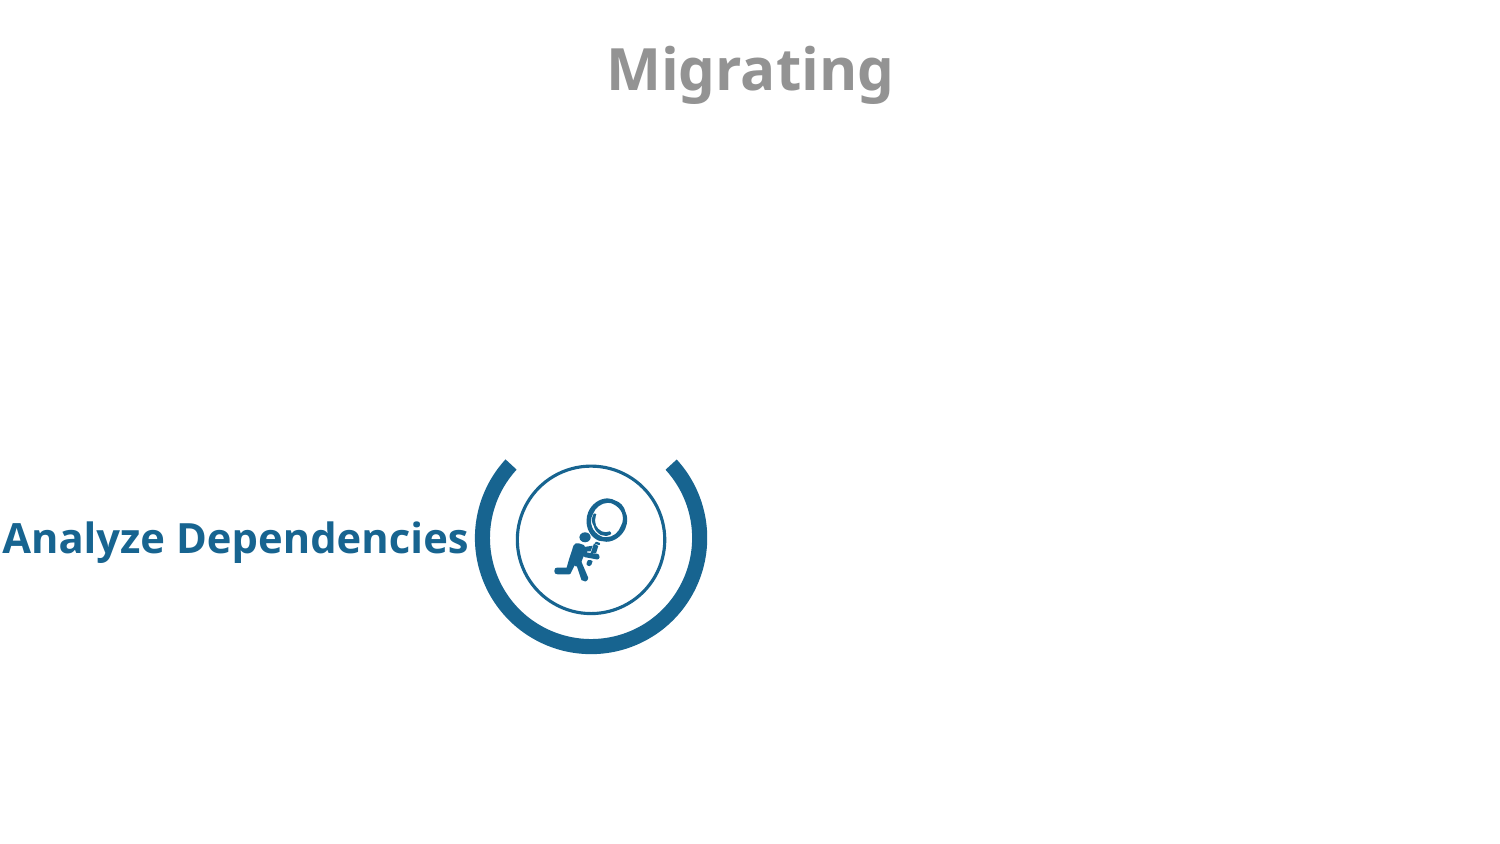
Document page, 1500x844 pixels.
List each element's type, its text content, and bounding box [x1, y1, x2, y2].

text_box [476, 457, 710, 657]
title Migrating [359, 32, 1141, 102]
text_box Analyze Dependencies [0, 504, 484, 569]
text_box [517, 465, 665, 614]
